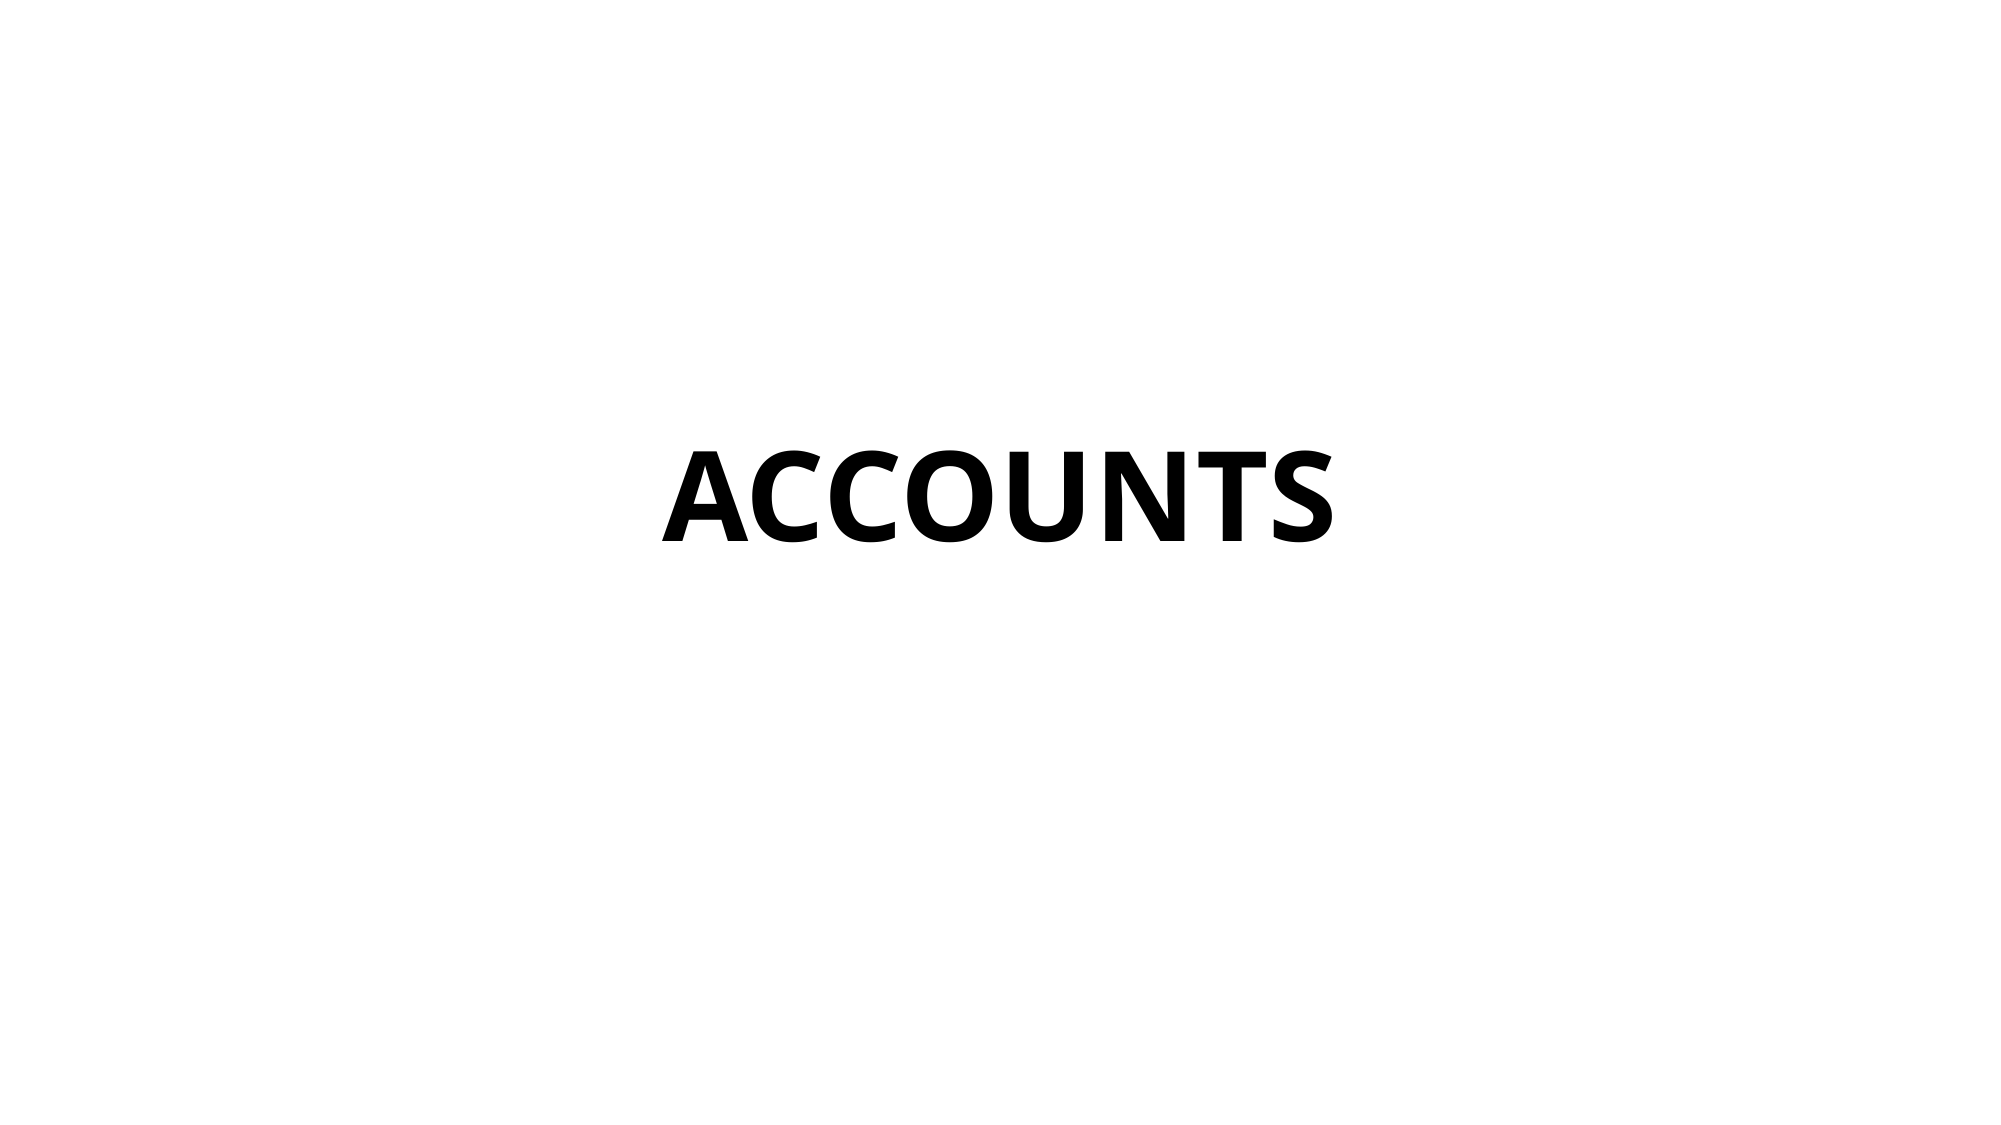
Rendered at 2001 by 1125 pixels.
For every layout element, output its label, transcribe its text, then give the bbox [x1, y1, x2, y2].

title ACCOUNTS [249, 184, 1750, 576]
